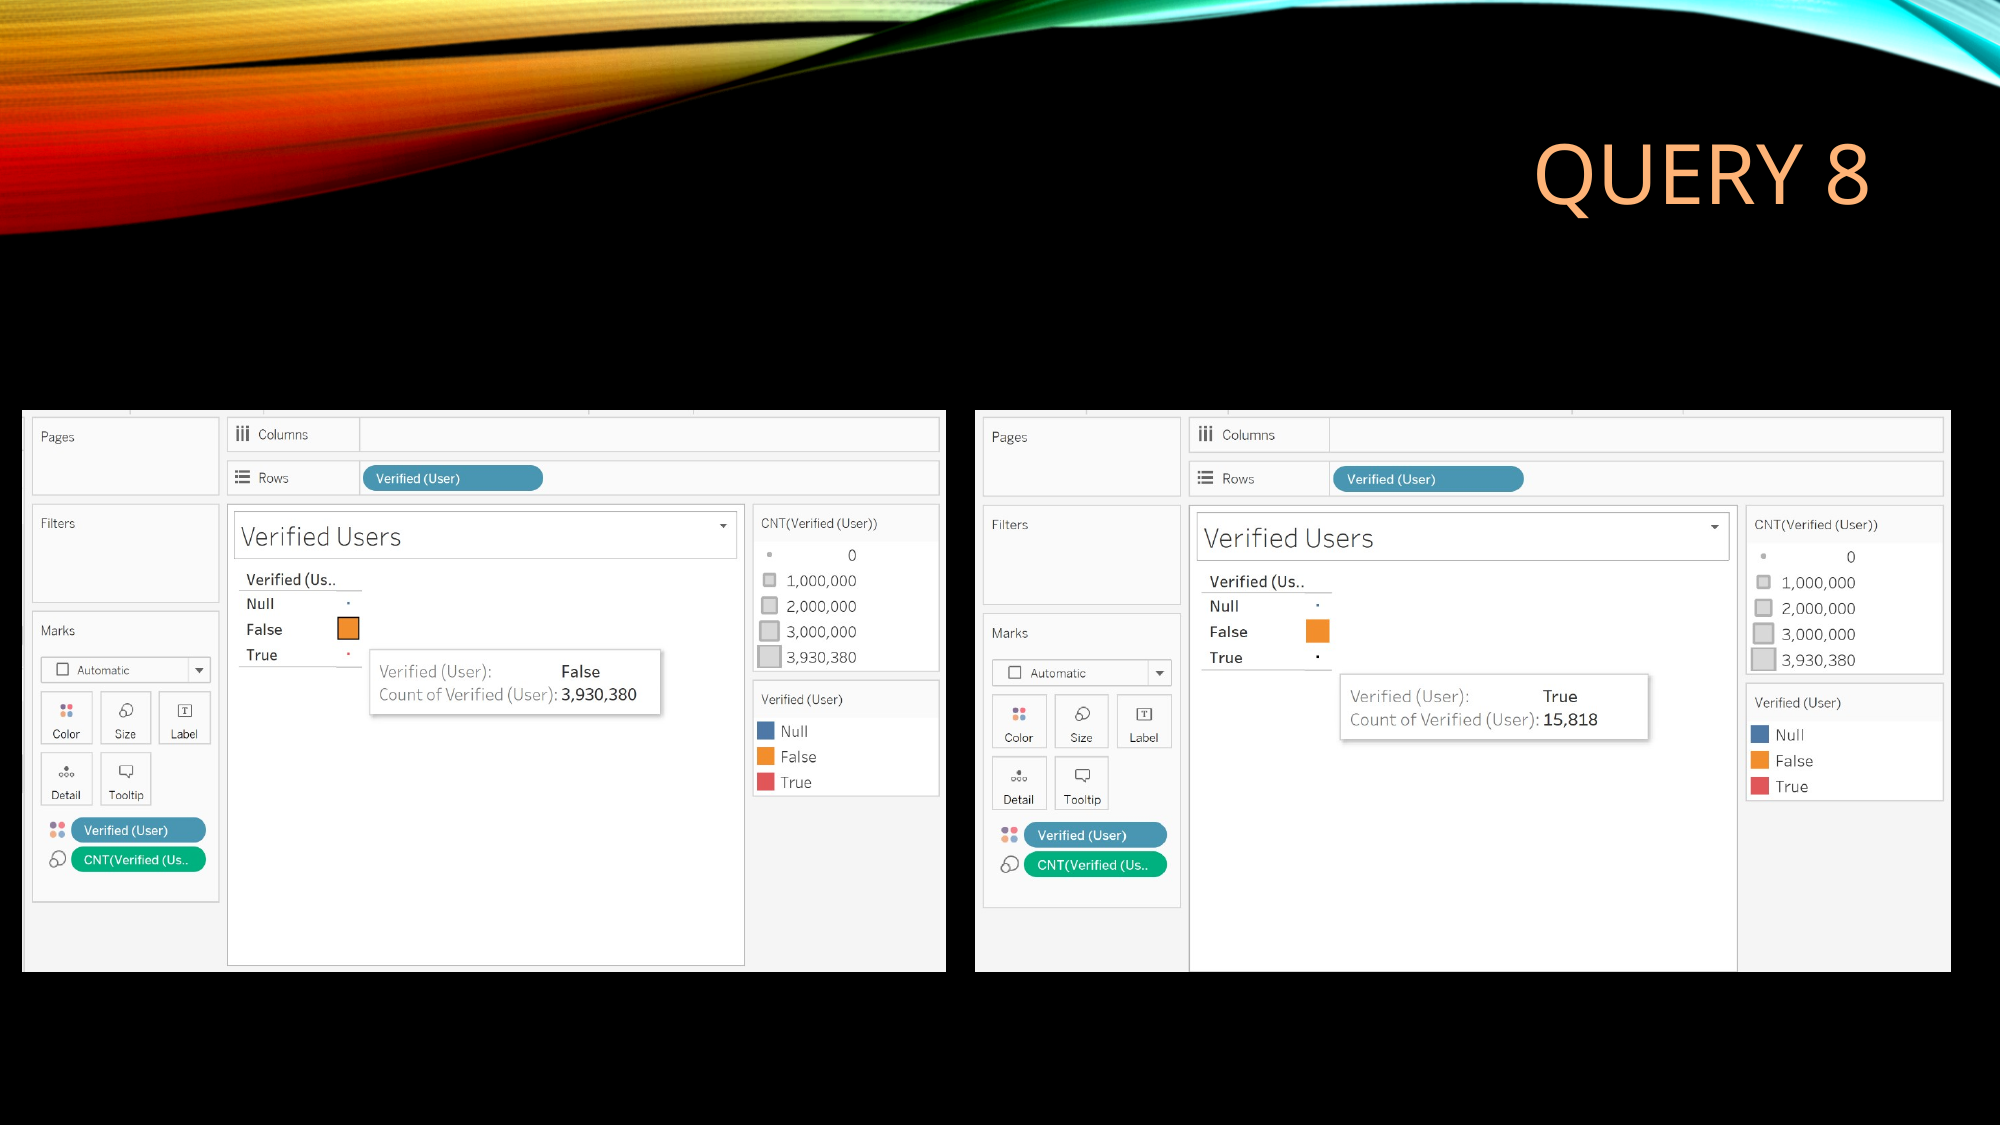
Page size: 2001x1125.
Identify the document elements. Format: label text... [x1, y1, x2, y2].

title Query 8 [474, 71, 1888, 257]
picture [22, 410, 946, 972]
picture [0, 0, 2000, 237]
picture [975, 410, 1951, 972]
list [112, 257, 1888, 1021]
